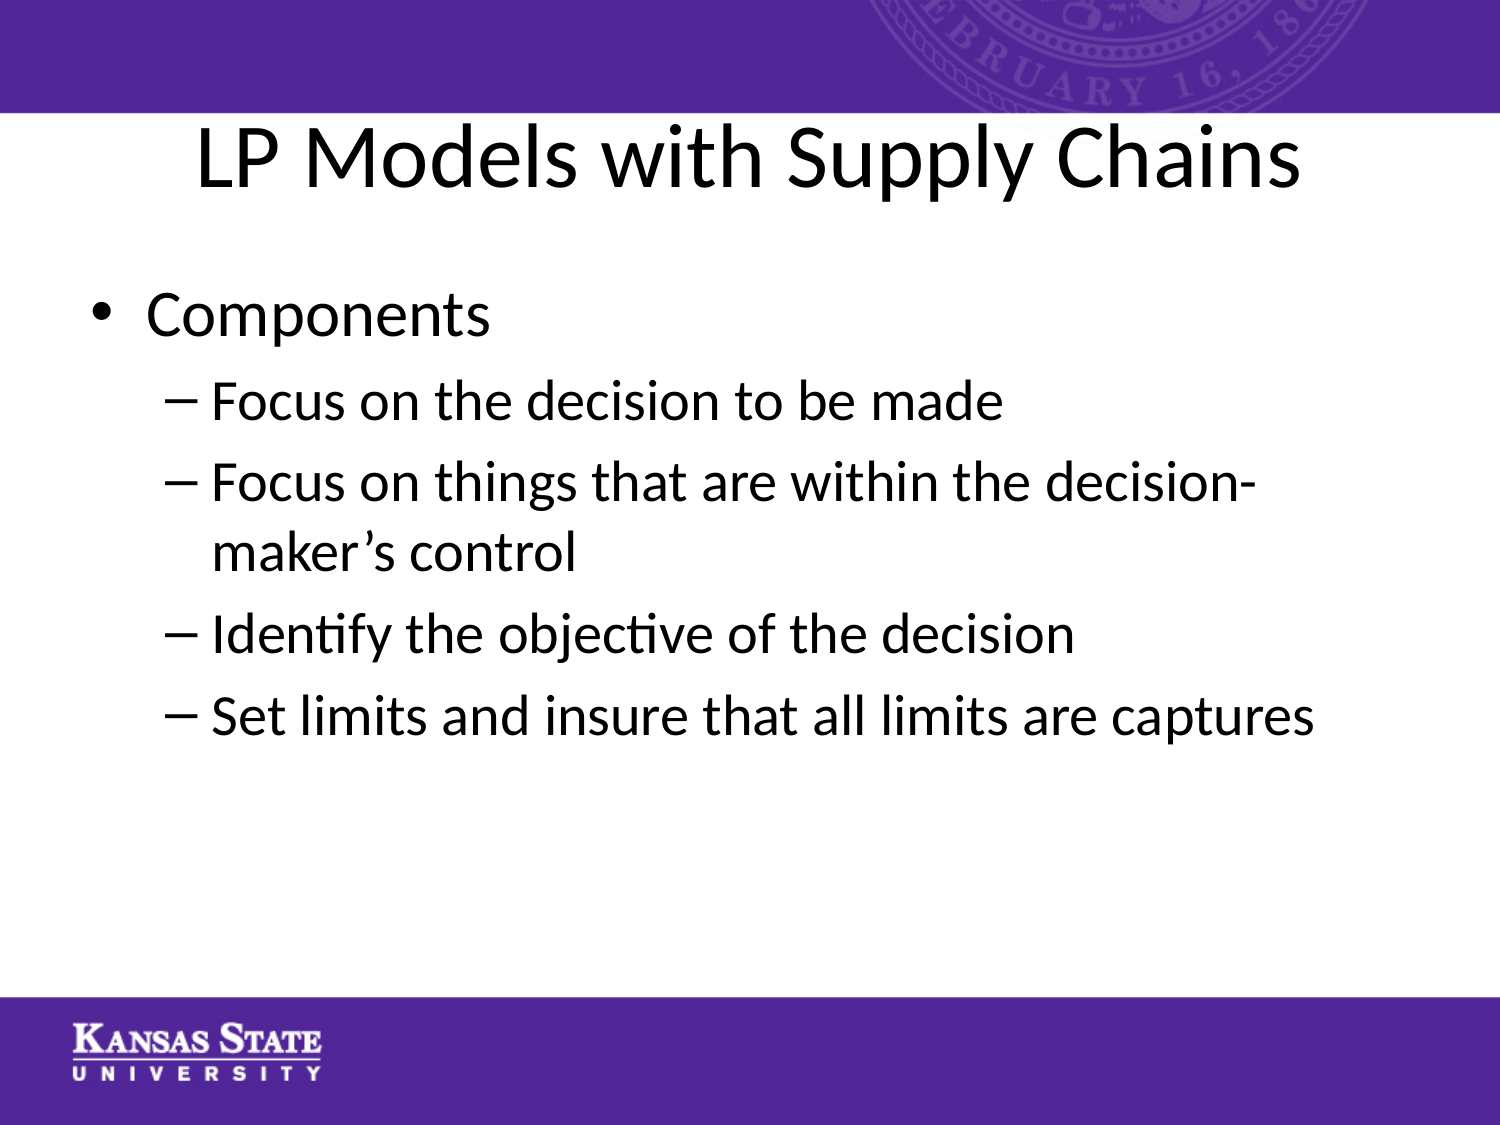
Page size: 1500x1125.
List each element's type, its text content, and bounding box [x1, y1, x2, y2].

title LP Models with Supply Chains [75, 57, 1425, 245]
list Components Focus on the decision to be made Focus on things that are within the decision-maker’s control Identify the objective of the decision Set limits and insure that all limits are captures [75, 262, 1425, 1005]
picture [0, 0, 1500, 1125]
